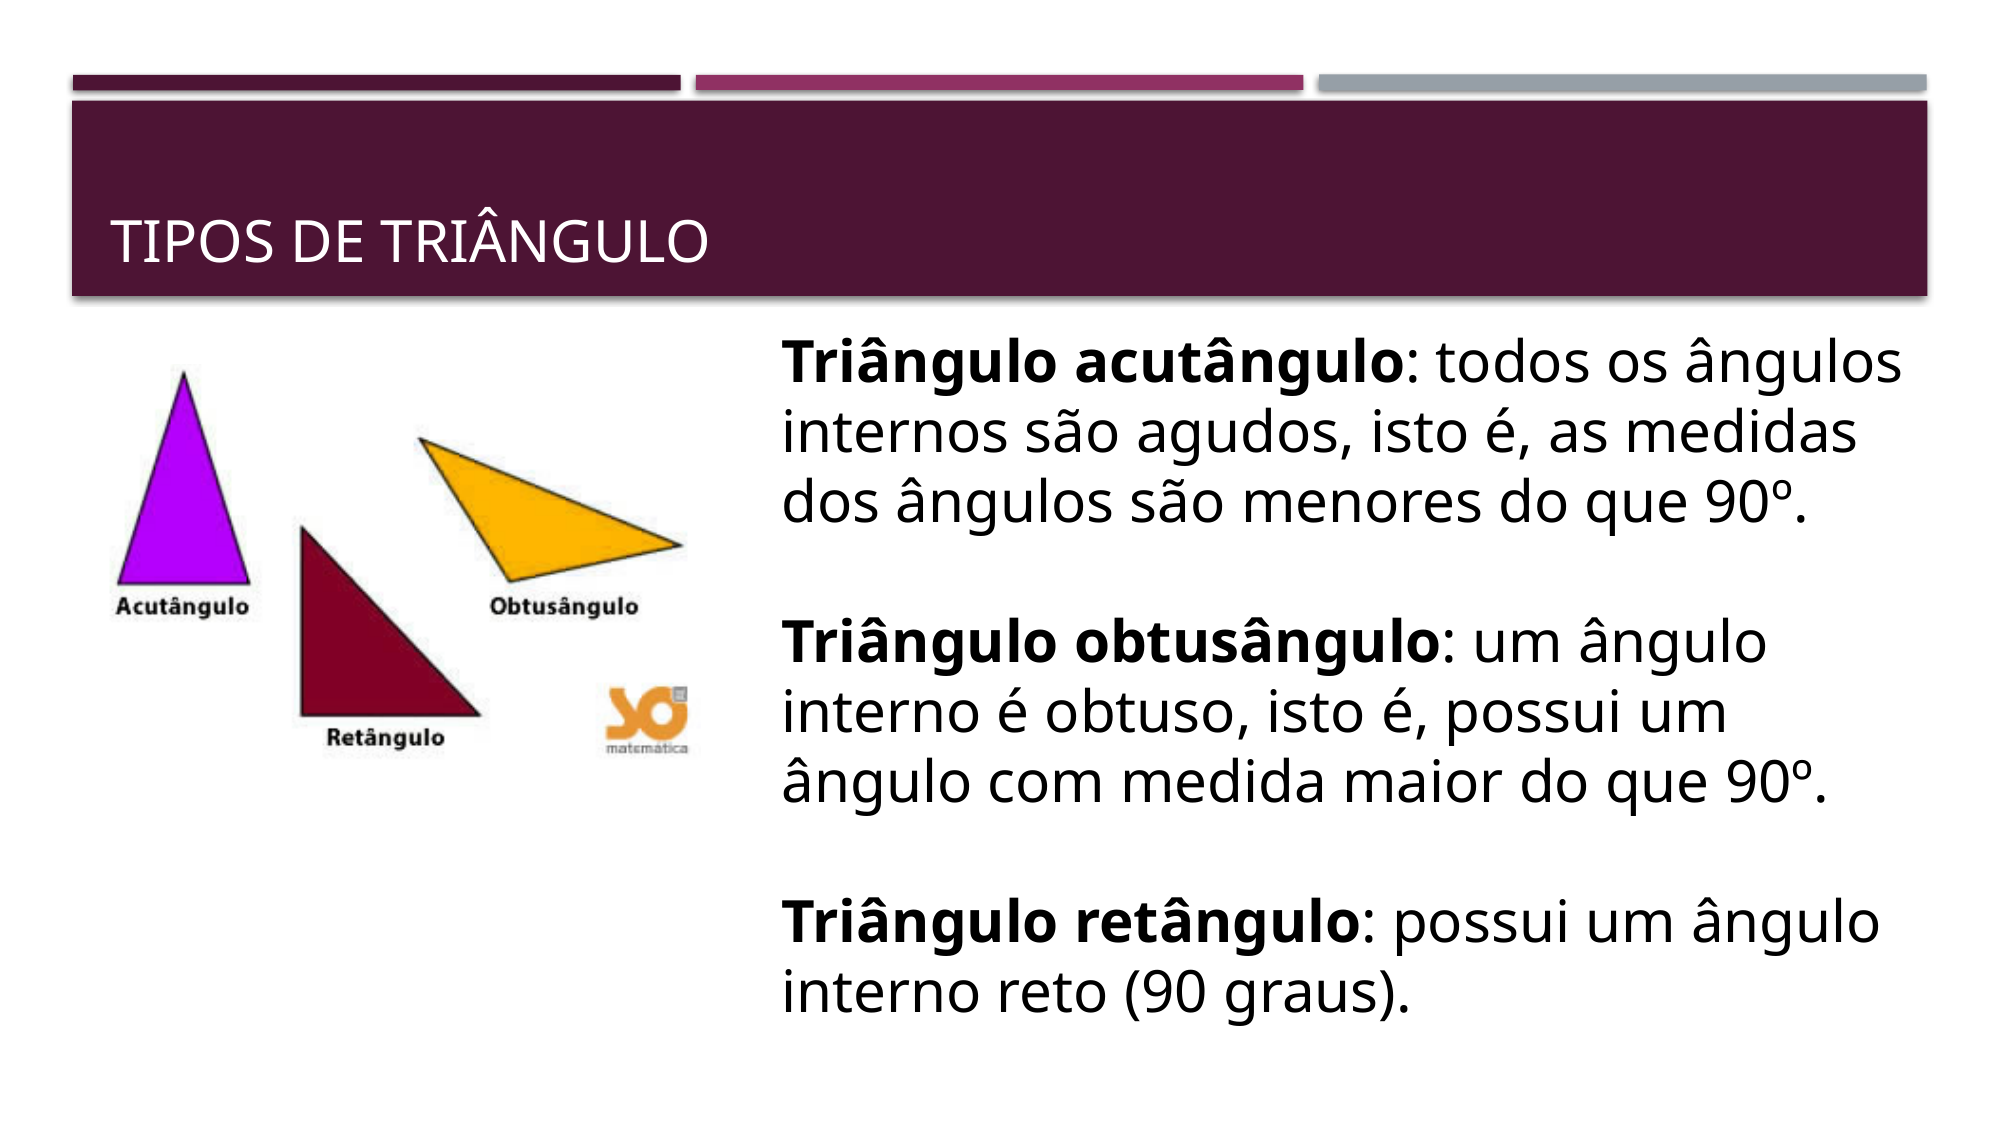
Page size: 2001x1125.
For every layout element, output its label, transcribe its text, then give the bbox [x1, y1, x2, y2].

title Tipos de triângulo [95, 115, 1905, 282]
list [94, 363, 702, 764]
text_box Triângulo acutângulo: todos os ângulos internos são agudos, isto é, as medidas dos ângulos são menores do que 90º. Triângulo obtusângulo: um ângulo interno é obtuso, isto é, possui um ângulo com medida maior do que 90º. Triângulo retângulo: possui um ângulo interno reto (90 graus). [766, 316, 1938, 1077]
